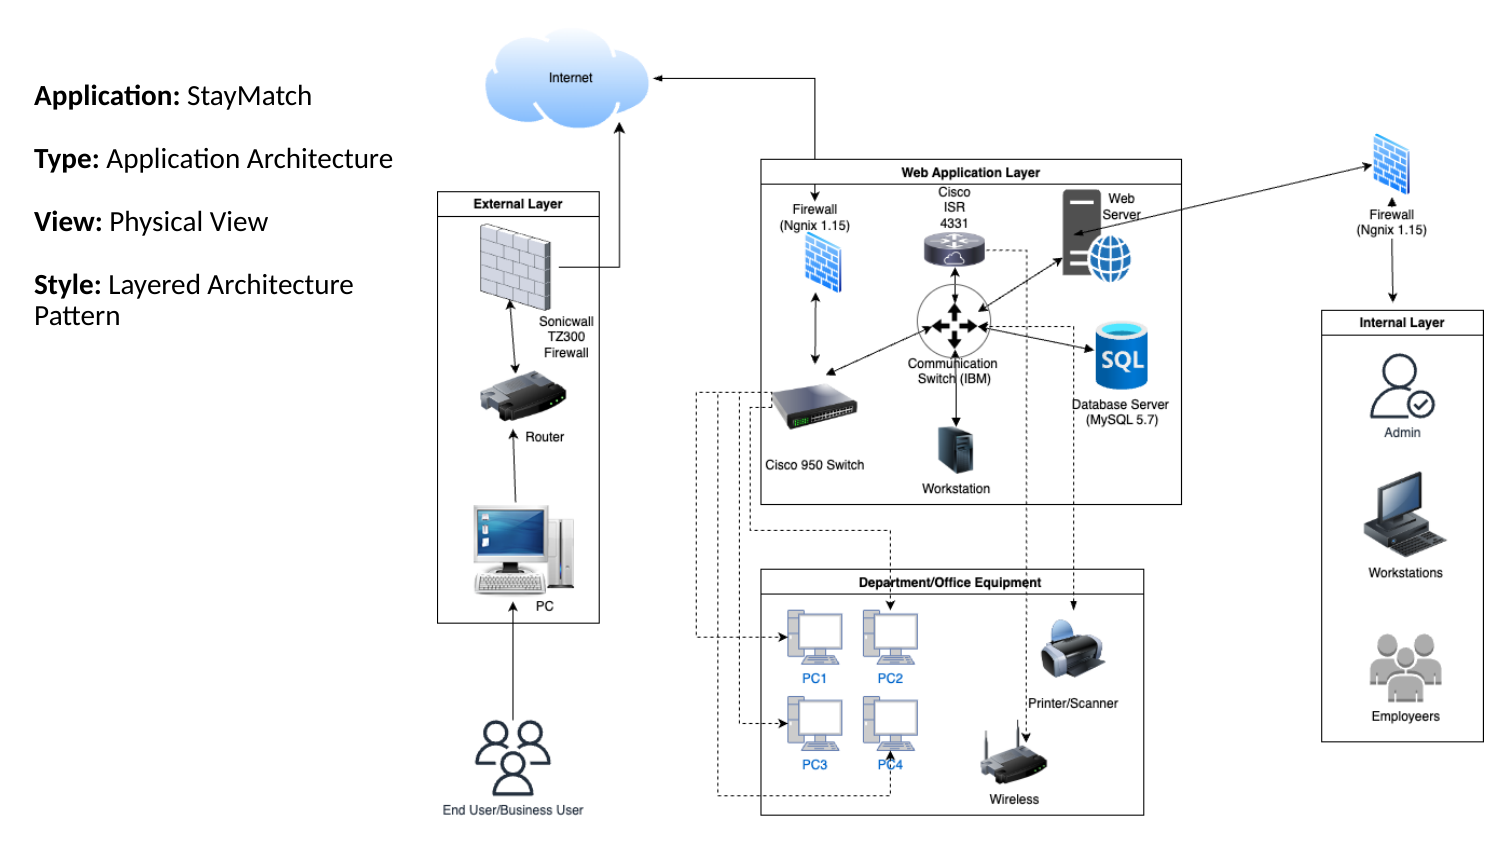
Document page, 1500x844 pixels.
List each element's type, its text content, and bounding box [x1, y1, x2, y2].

text_box Application: StayMatch Type: Application Architecture View: Physical View Style: Layered Architecture Pattern [19, 65, 422, 520]
picture [437, 24, 1484, 819]
